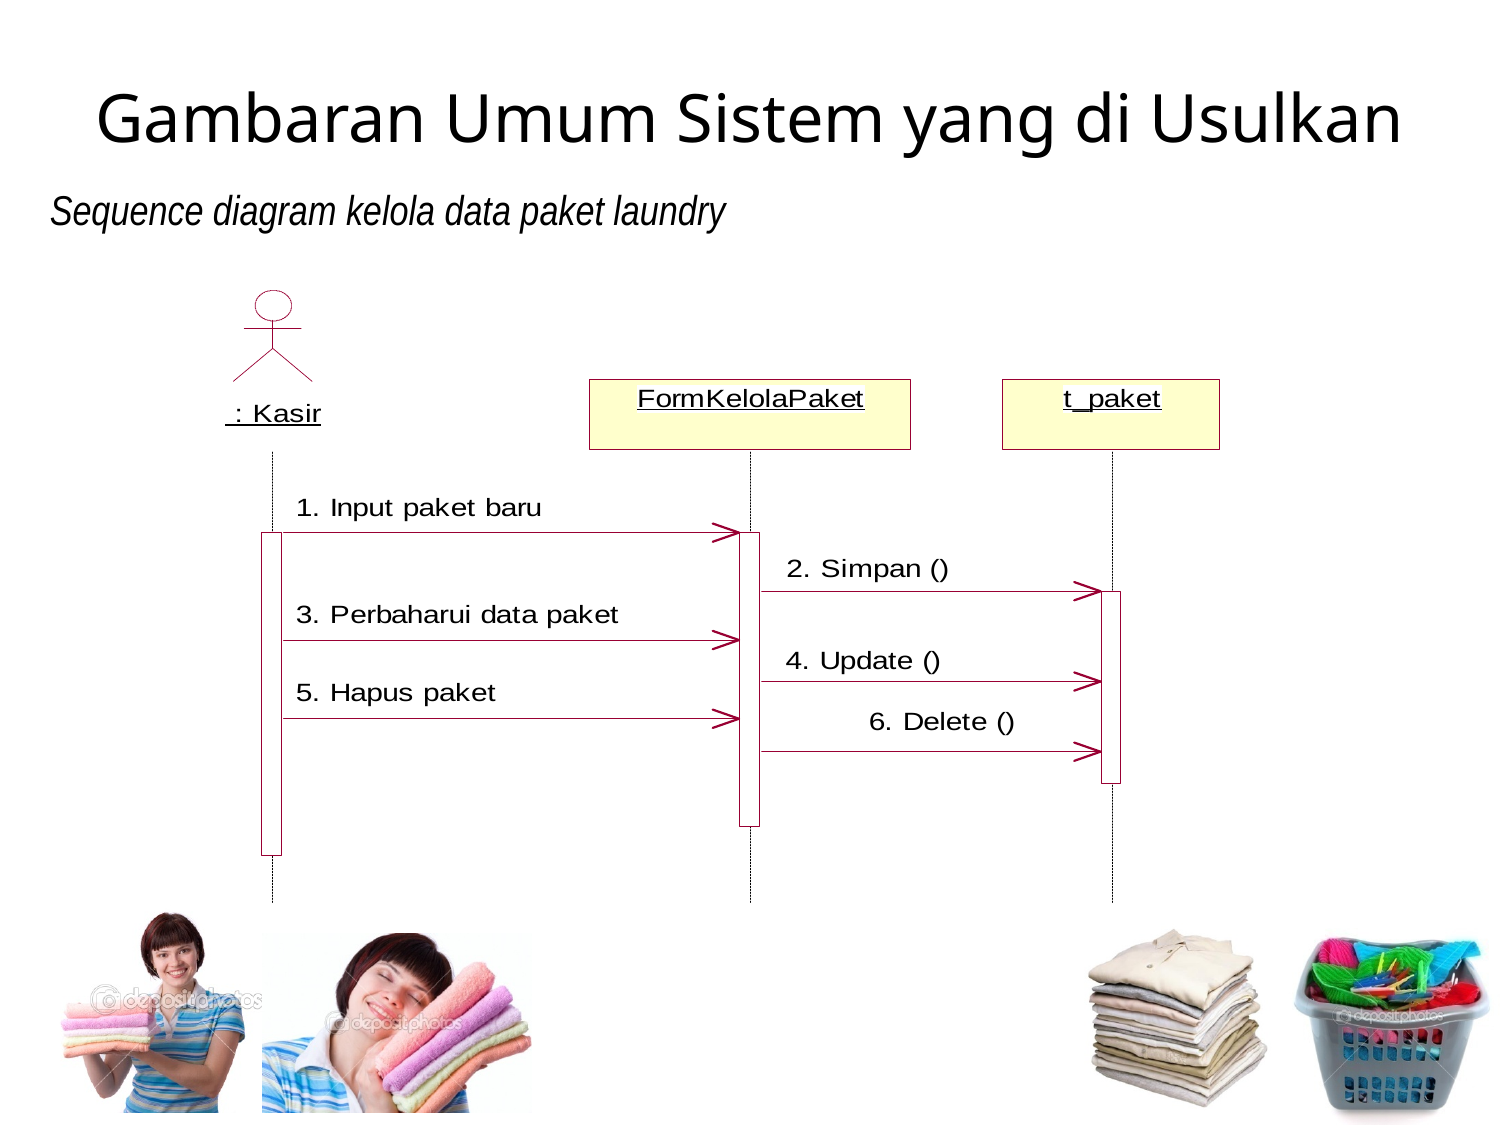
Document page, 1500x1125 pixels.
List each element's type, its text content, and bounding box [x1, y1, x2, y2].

title Gambaran Umum Sistem yang di Usulkan [75, 45, 1425, 188]
text_box Sequence diagram kelola data paket laundry [35, 164, 1251, 242]
picture [1280, 905, 1500, 1125]
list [1062, 912, 1288, 1125]
picture [187, 280, 1278, 903]
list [12, 887, 351, 1113]
picture [262, 932, 532, 1113]
